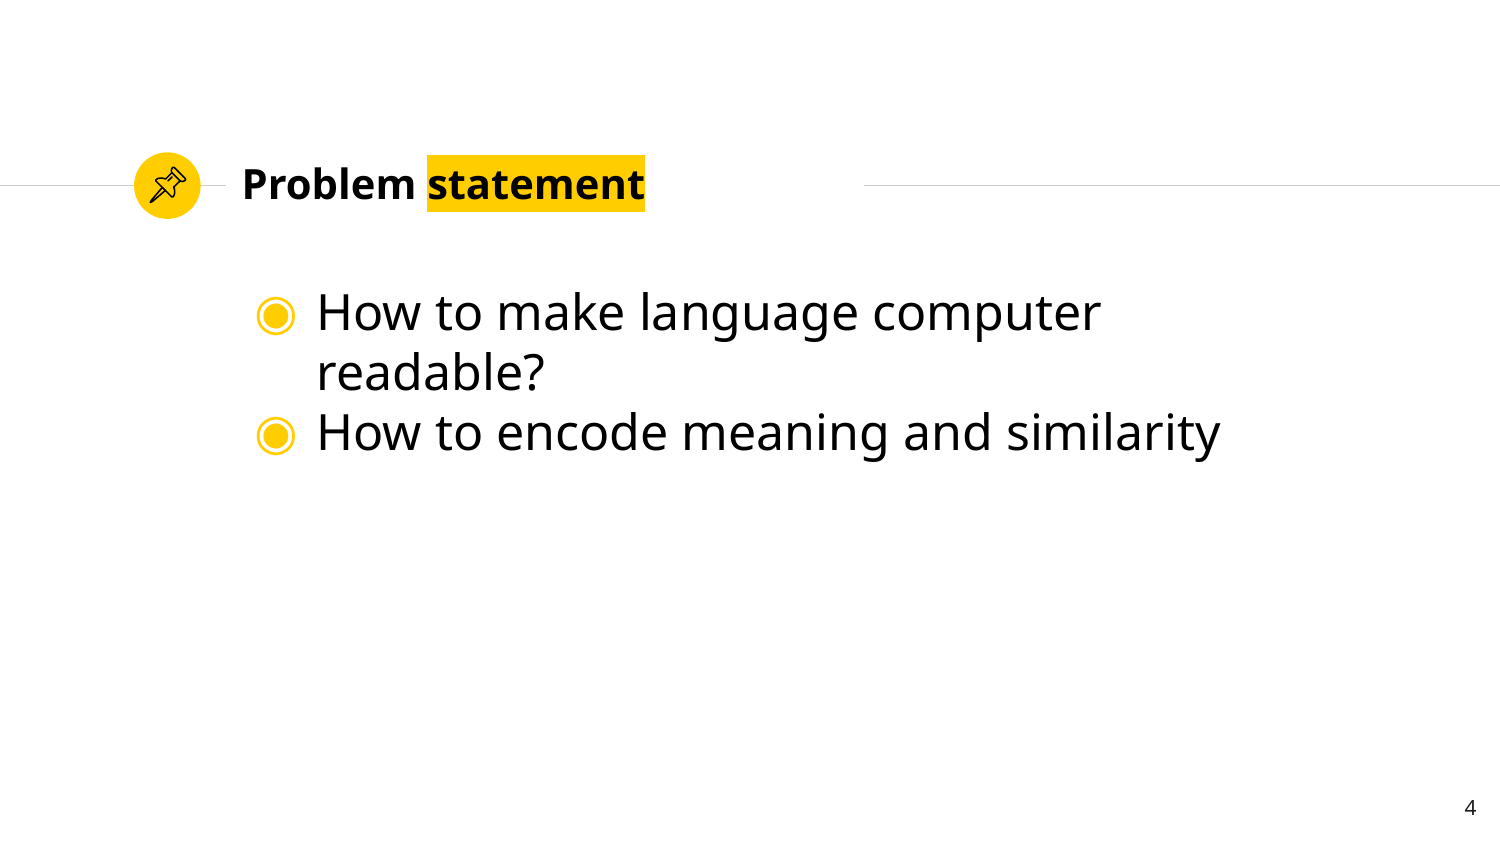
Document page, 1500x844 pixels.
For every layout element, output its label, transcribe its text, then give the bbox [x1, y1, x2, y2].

list How to make language computer readable? How to encode meaning and similarity [226, 265, 1344, 776]
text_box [150, 166, 186, 203]
title Problem statement [226, 146, 863, 219]
slide_number ‹#› [1401, 779, 1492, 844]
